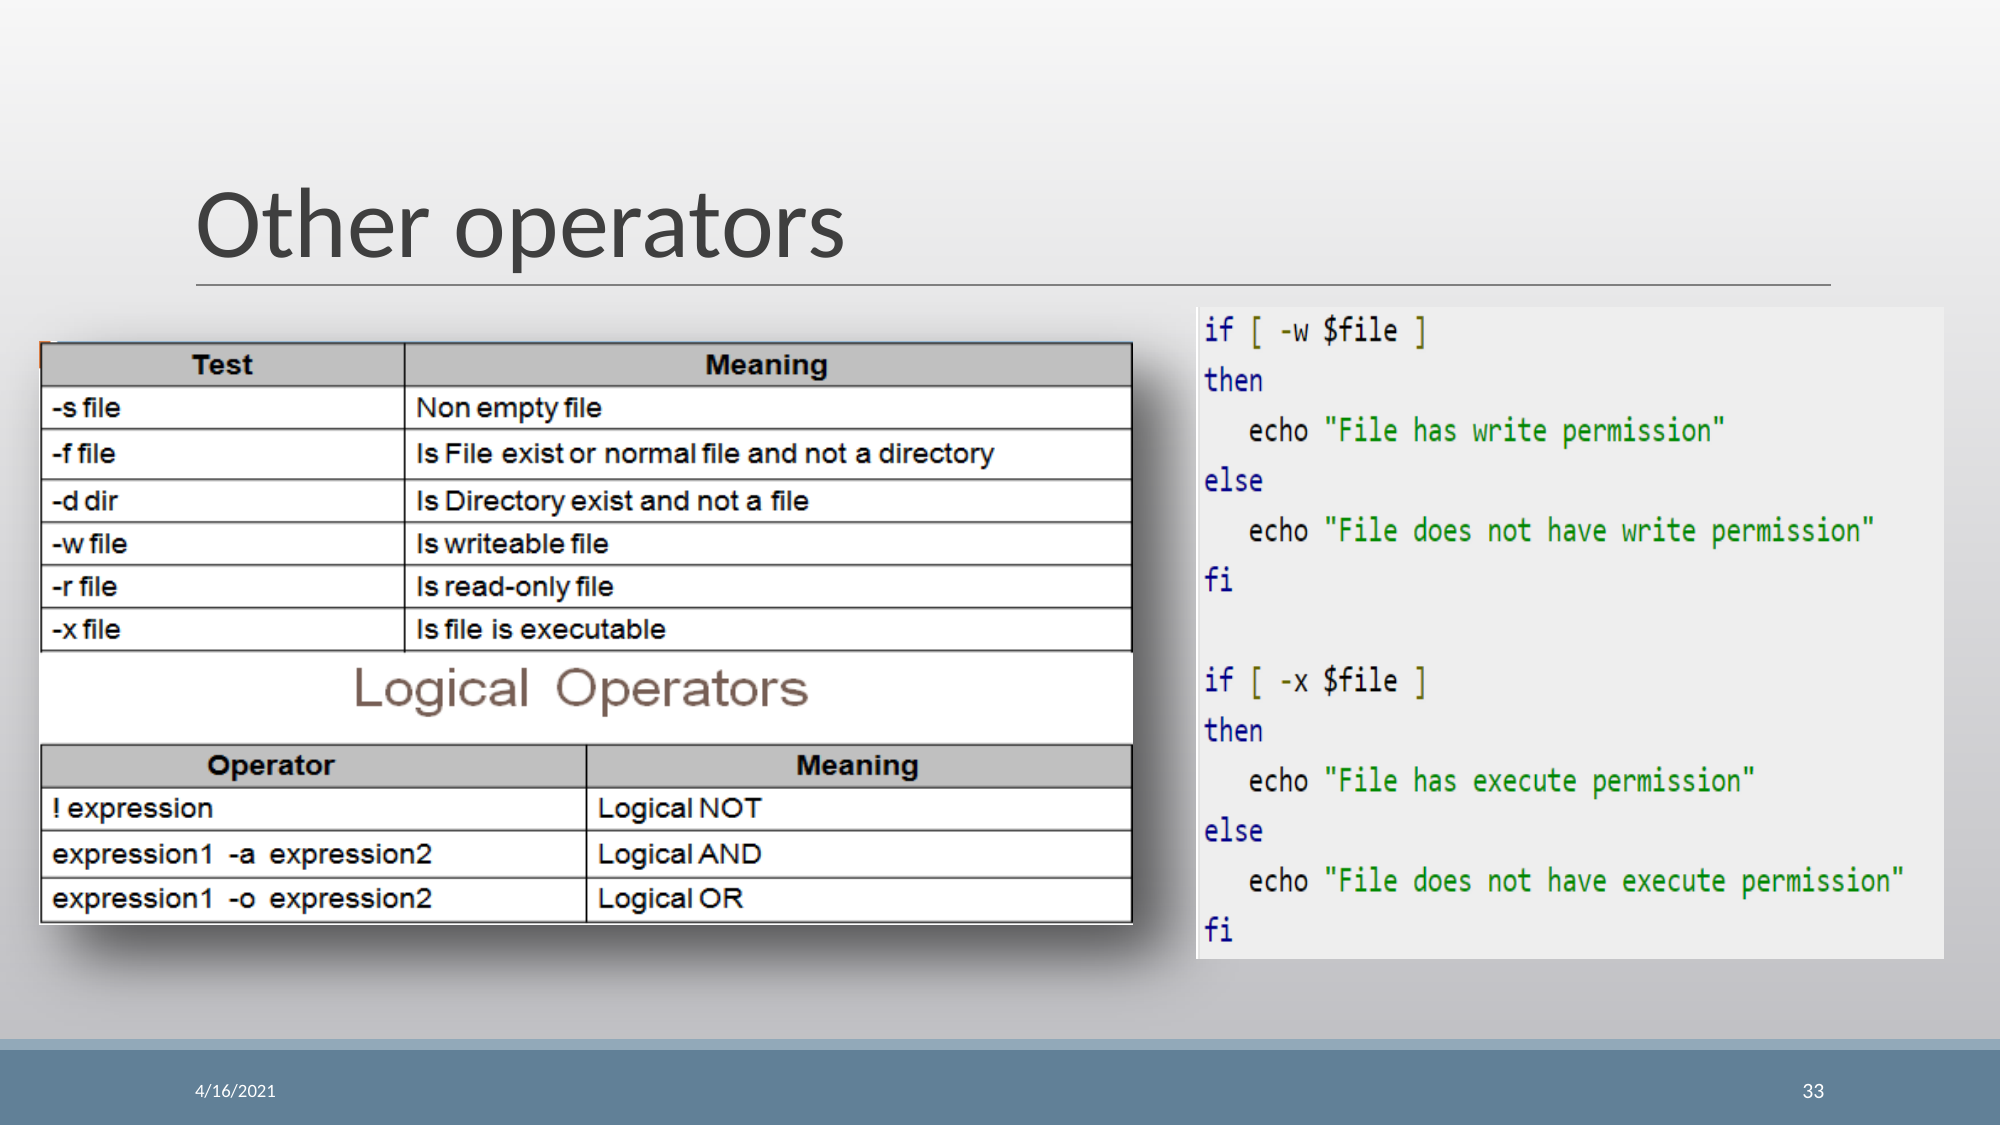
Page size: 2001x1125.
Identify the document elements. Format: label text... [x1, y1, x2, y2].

picture [1196, 307, 1944, 960]
title Other operators [180, 47, 1830, 285]
slide_number ‹#› [1624, 1059, 1840, 1120]
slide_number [180, 1059, 586, 1120]
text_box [0, 301, 1263, 1043]
